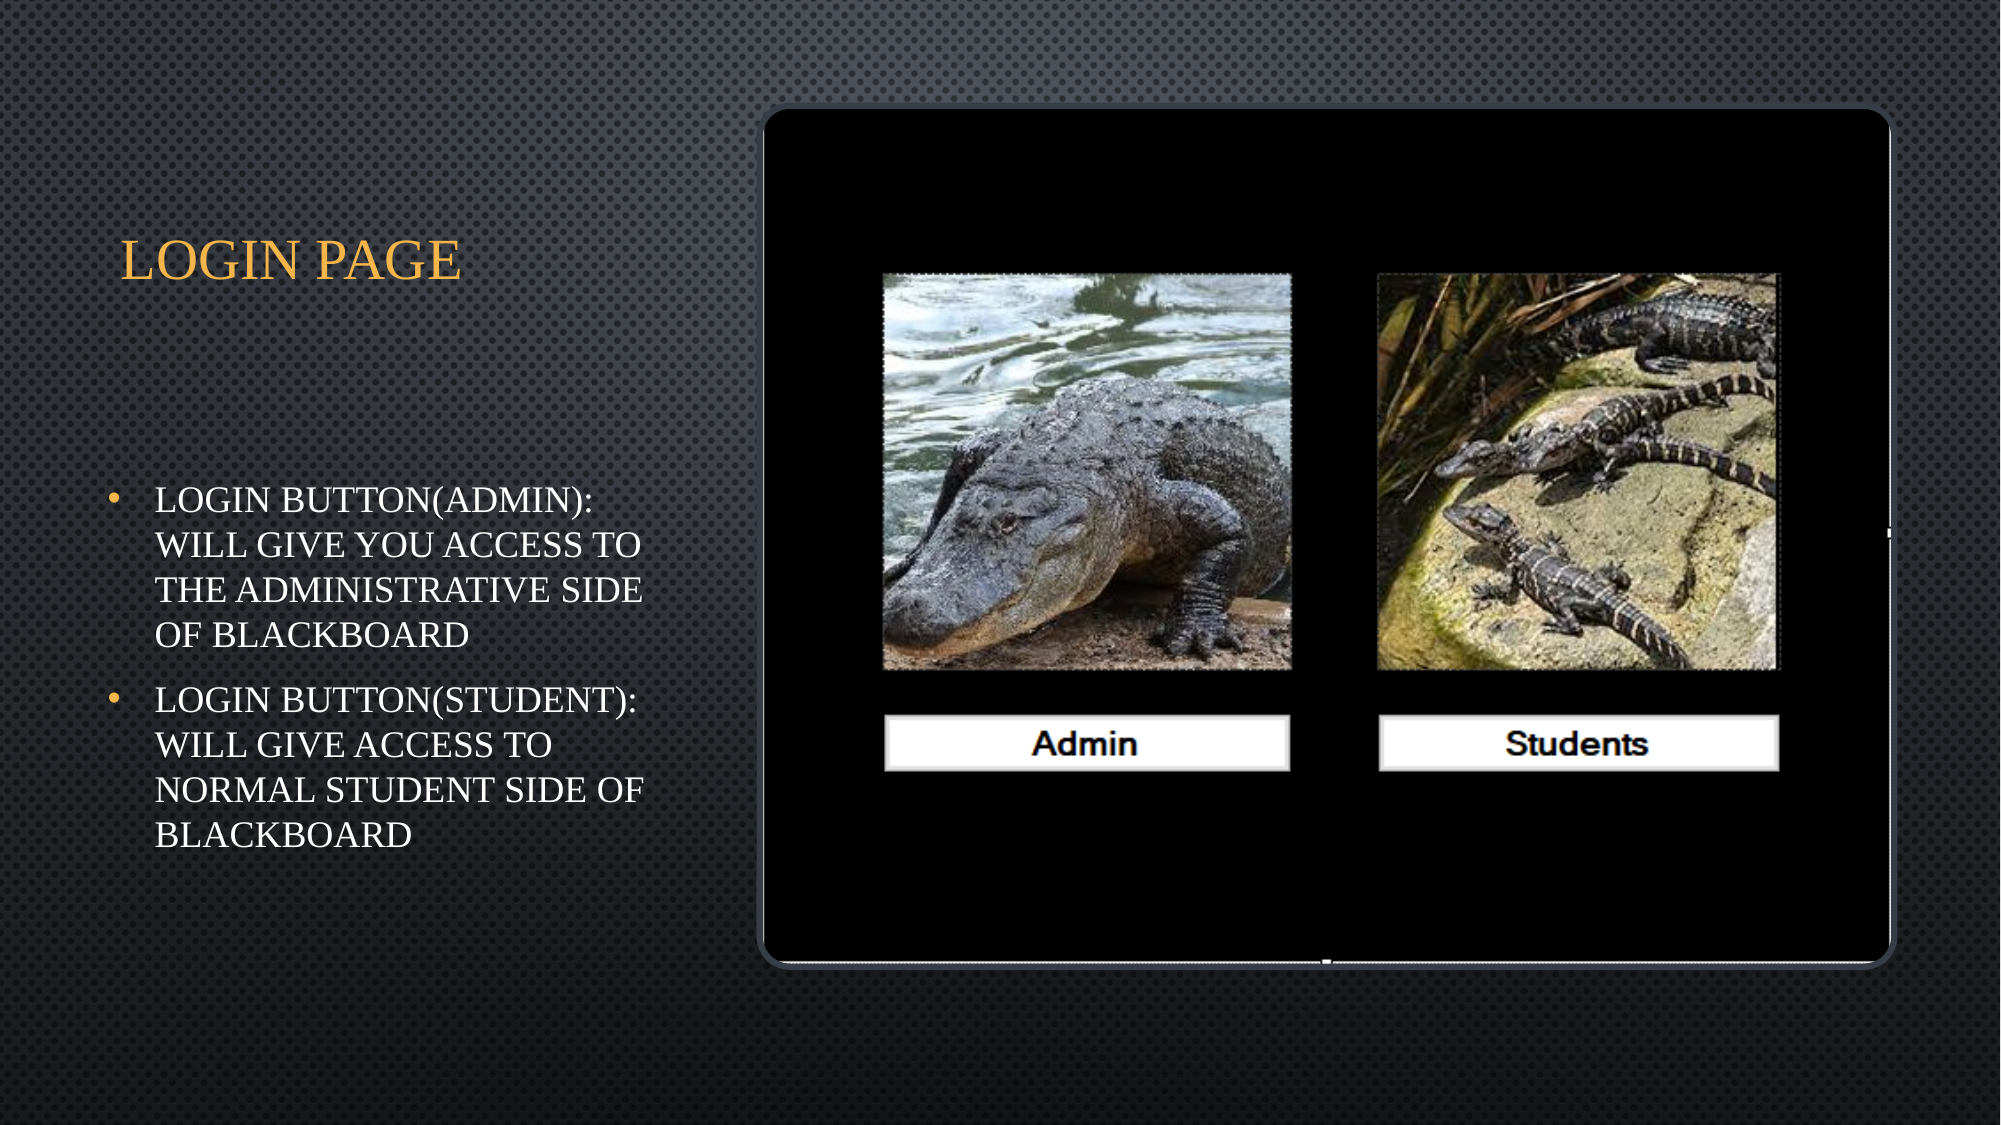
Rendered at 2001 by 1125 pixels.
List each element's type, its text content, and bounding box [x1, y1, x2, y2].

title Login Page [105, 99, 704, 413]
list Login button(admin): will give you access to the Administrative side of blackboard Login button(Student): will give access to normal student side of blackboard [92, 400, 691, 929]
picture [759, 105, 1895, 967]
